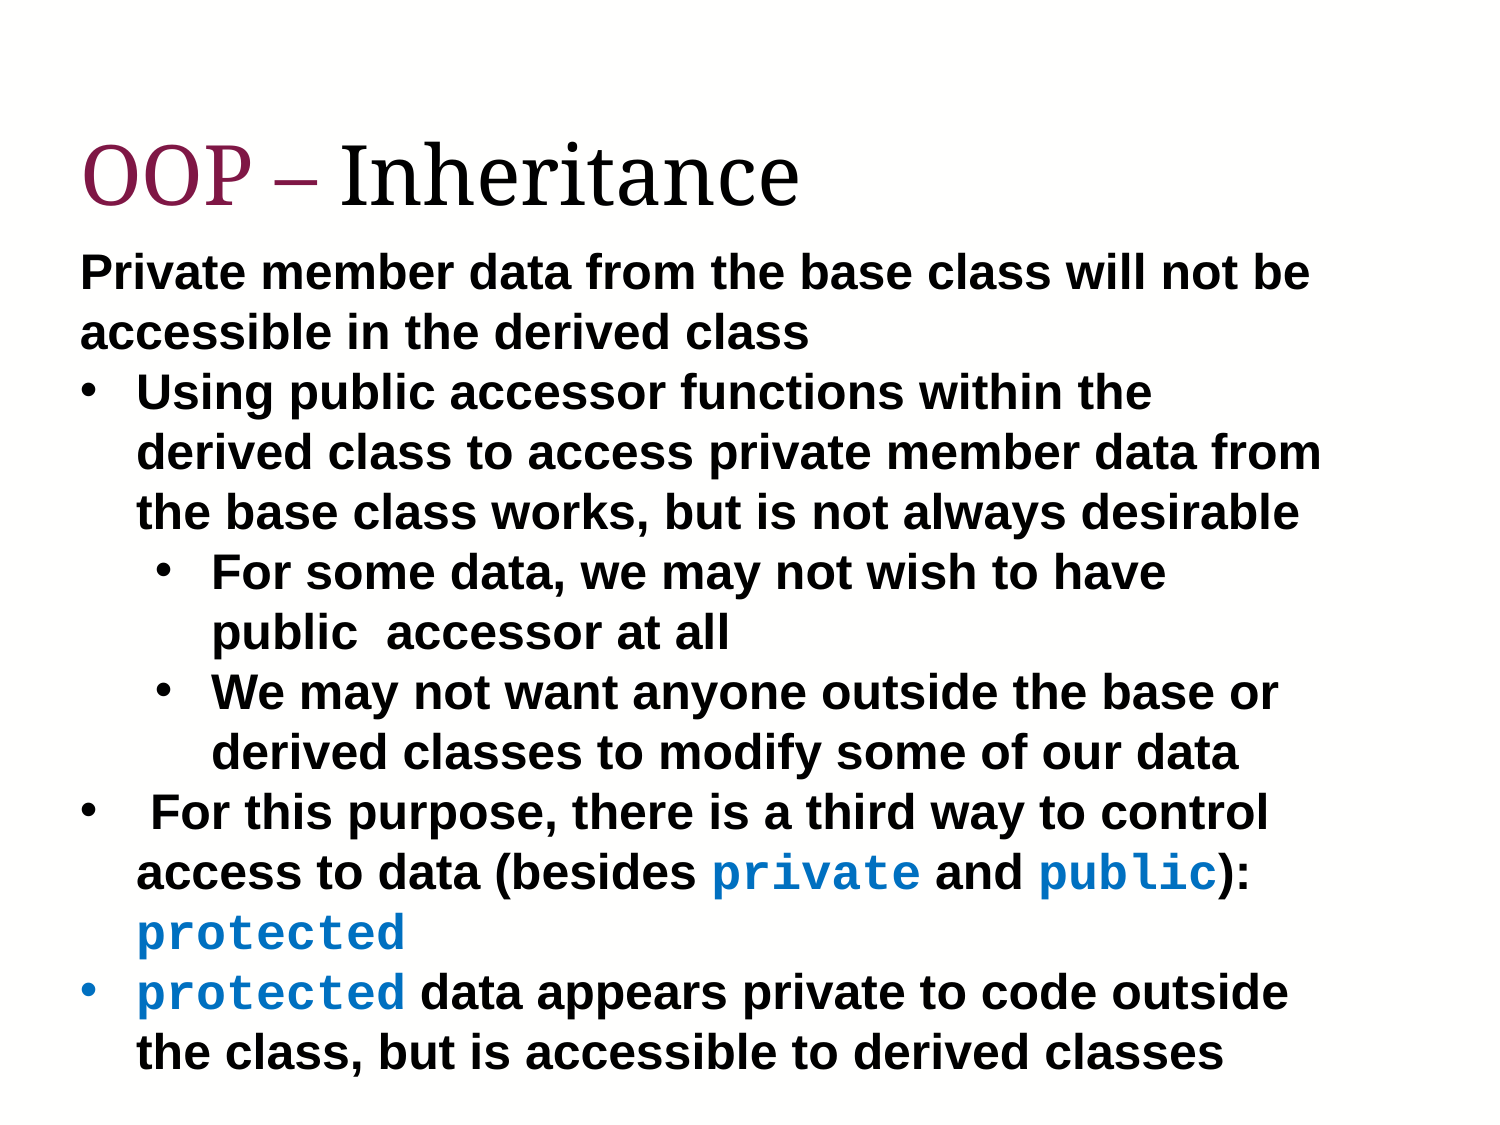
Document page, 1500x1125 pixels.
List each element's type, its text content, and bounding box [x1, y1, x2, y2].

title OOP – Inheritance [65, 78, 1341, 266]
text_box Private member data from the base class will not be accessible in the derived class Using public accessor functions within the derived class to access private member data from the base class works, but is not always desirable For some data, we may not wish to have public accessor at all We may not want anyone outside the base or derived classes to modify some of our data For this purpose, there is a third way to control access to data (besides private and public): protected protected data appears private to code outside the class, but is accessible to derived classes [65, 231, 1340, 1087]
